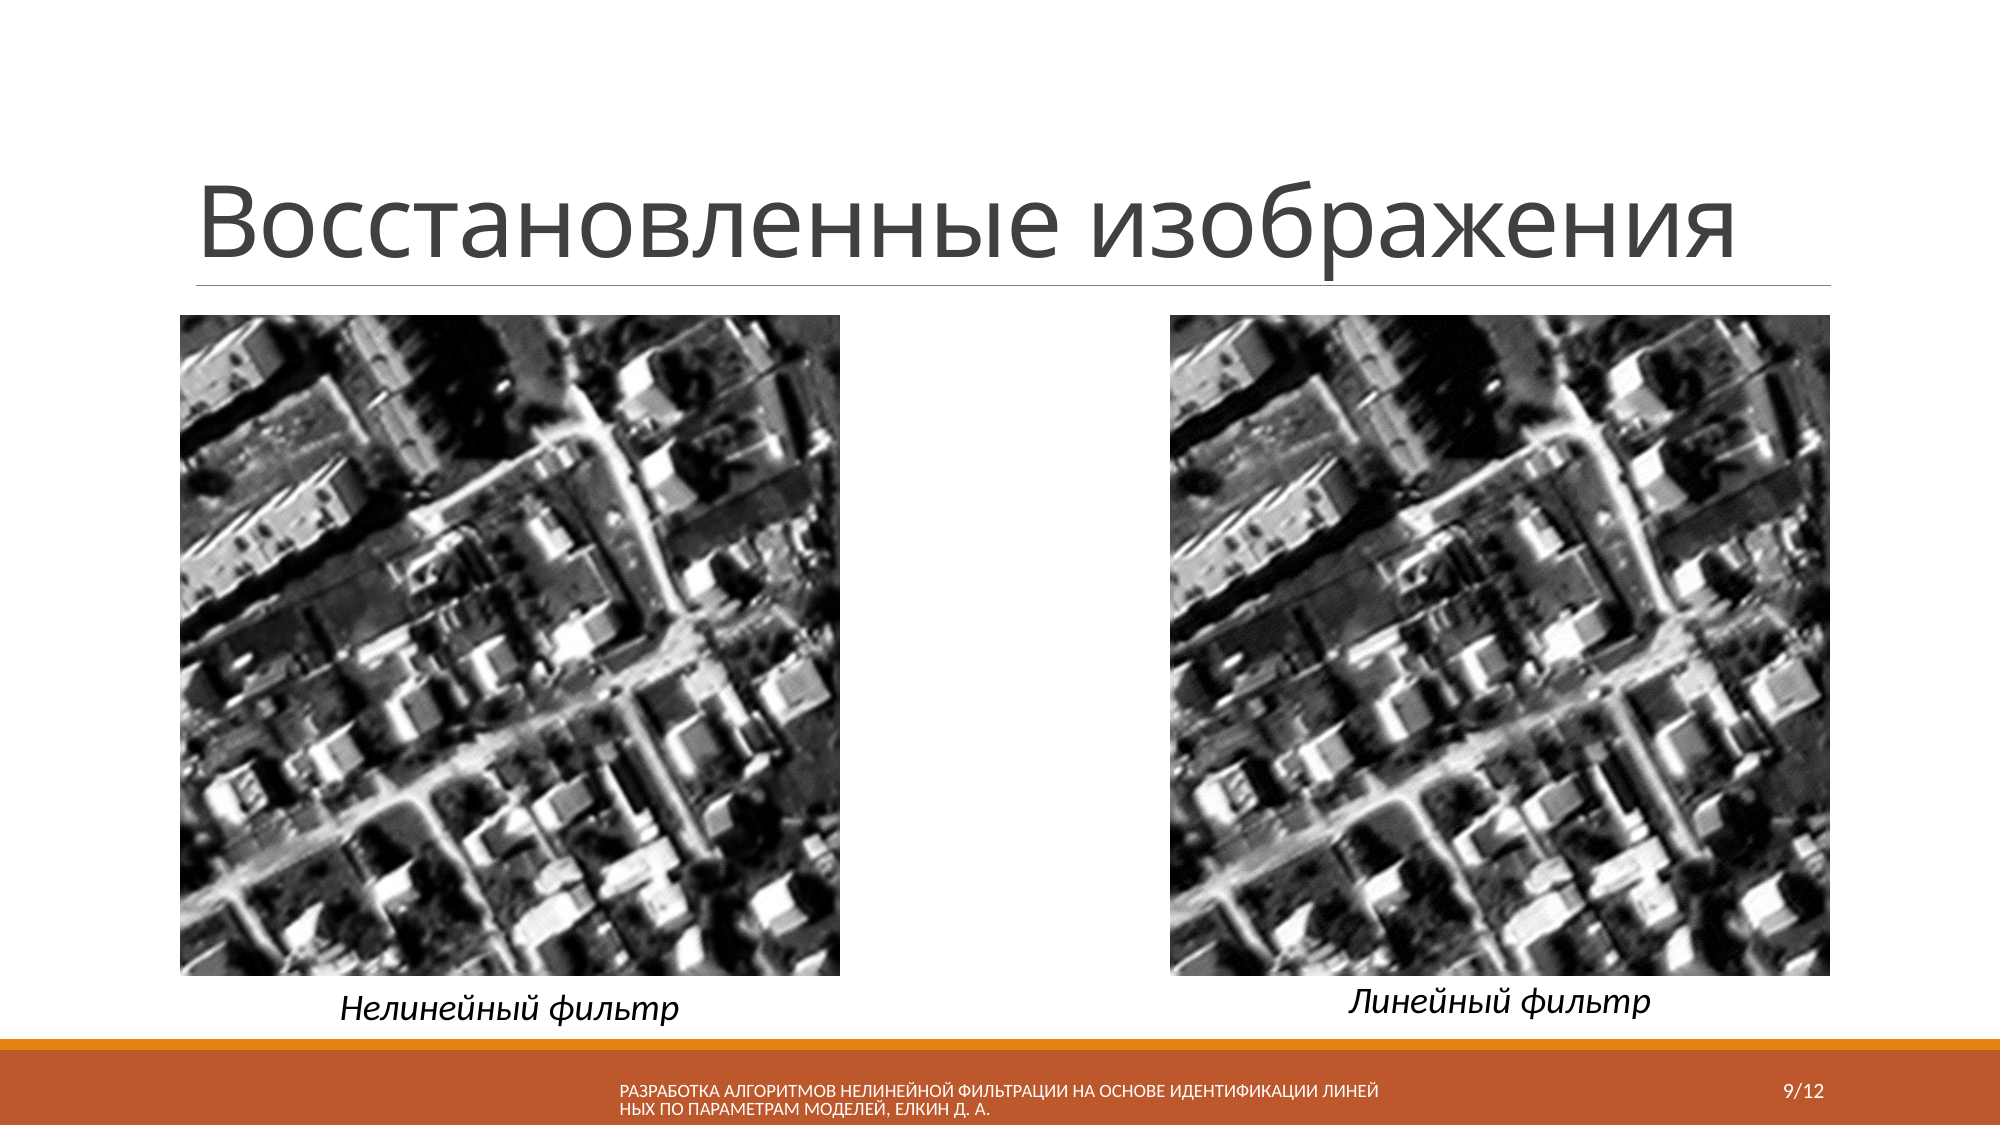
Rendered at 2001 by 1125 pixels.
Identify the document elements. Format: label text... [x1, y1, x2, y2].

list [179, 314, 841, 976]
picture [1169, 314, 1831, 976]
text_box Нелинейный фильтр [325, 984, 695, 1035]
slide_number 9/12 [1624, 1059, 1840, 1120]
footer Разработка алгоритмов нелинейной фильтрации на основе идентификации линейных по параметрам моделей, Елкин Д. А. [604, 1059, 1396, 1120]
text_box Линейный фильтр [1333, 984, 1667, 1029]
title Восстановленные изображения [180, 47, 1830, 285]
